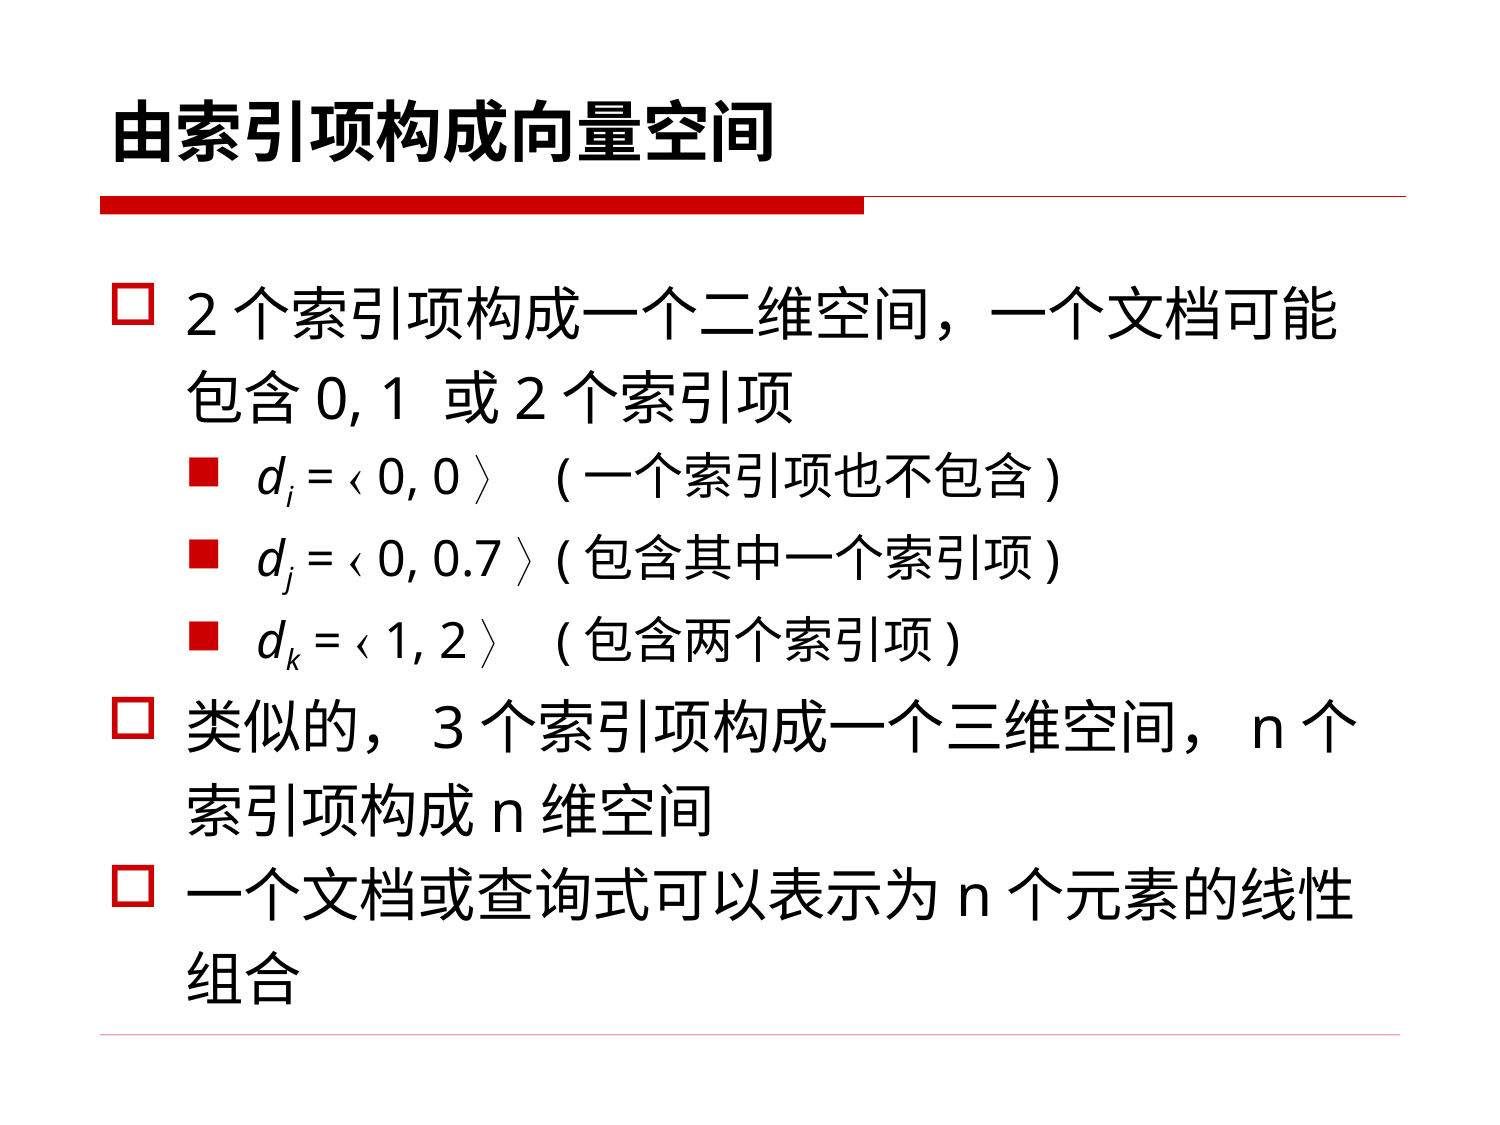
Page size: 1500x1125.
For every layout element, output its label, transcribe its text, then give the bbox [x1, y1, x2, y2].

list 2个索引项构成一个二维空间，一个文档可能包含0, 1 或2个索引项 di =  0, 0  (一个索引项也不包含) dj =  0, 0.7  (包含其中一个索引项) dk =  1, 2  (包含两个索引项) 类似的，3个索引项构成一个三维空间，n个索引项构成n维空间 一个文档或查询式可以表示为n个元素的线性组合 [92, 255, 1406, 956]
title 由索引项构成向量空间 [94, 30, 1407, 178]
